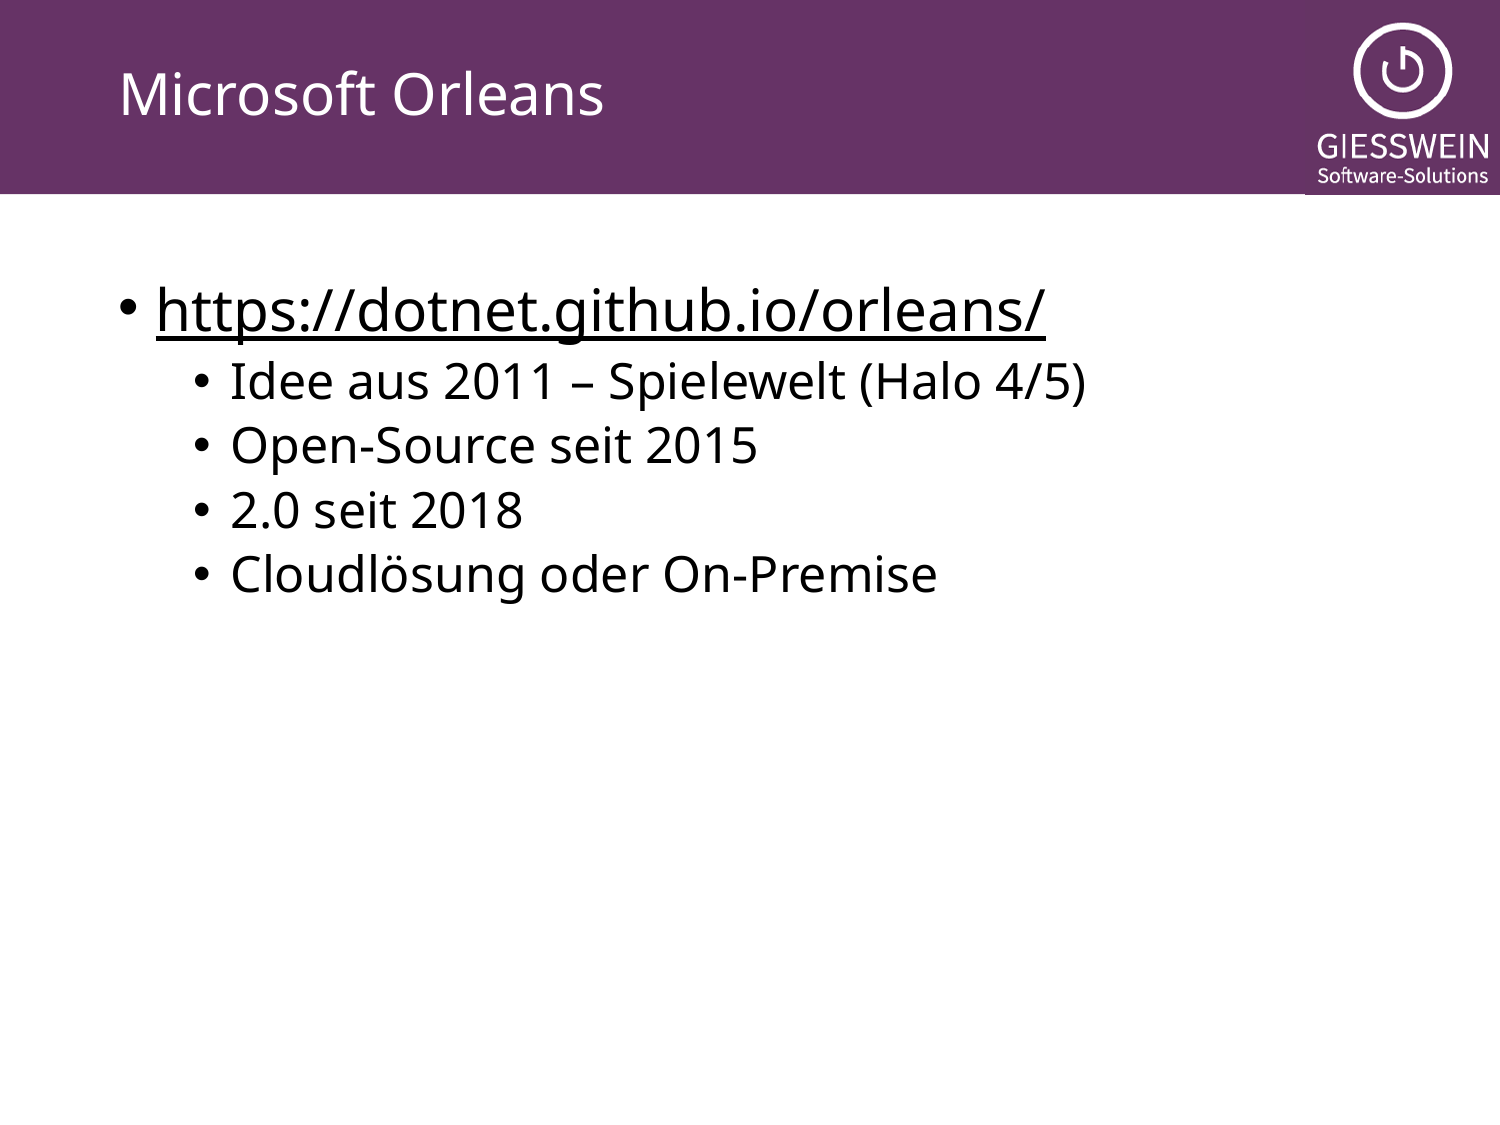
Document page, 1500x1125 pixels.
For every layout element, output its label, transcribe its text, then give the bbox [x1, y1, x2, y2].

list https://dotnet.github.io/orleans/ Idee aus 2011 – Spielewelt (Halo 4/5) Open-Source seit 2015 2.0 seit 2018 Cloudlösung oder On-Premise [103, 267, 1397, 1014]
title Microsoft Orleans [103, 0, 1306, 195]
picture [1306, 0, 1500, 195]
